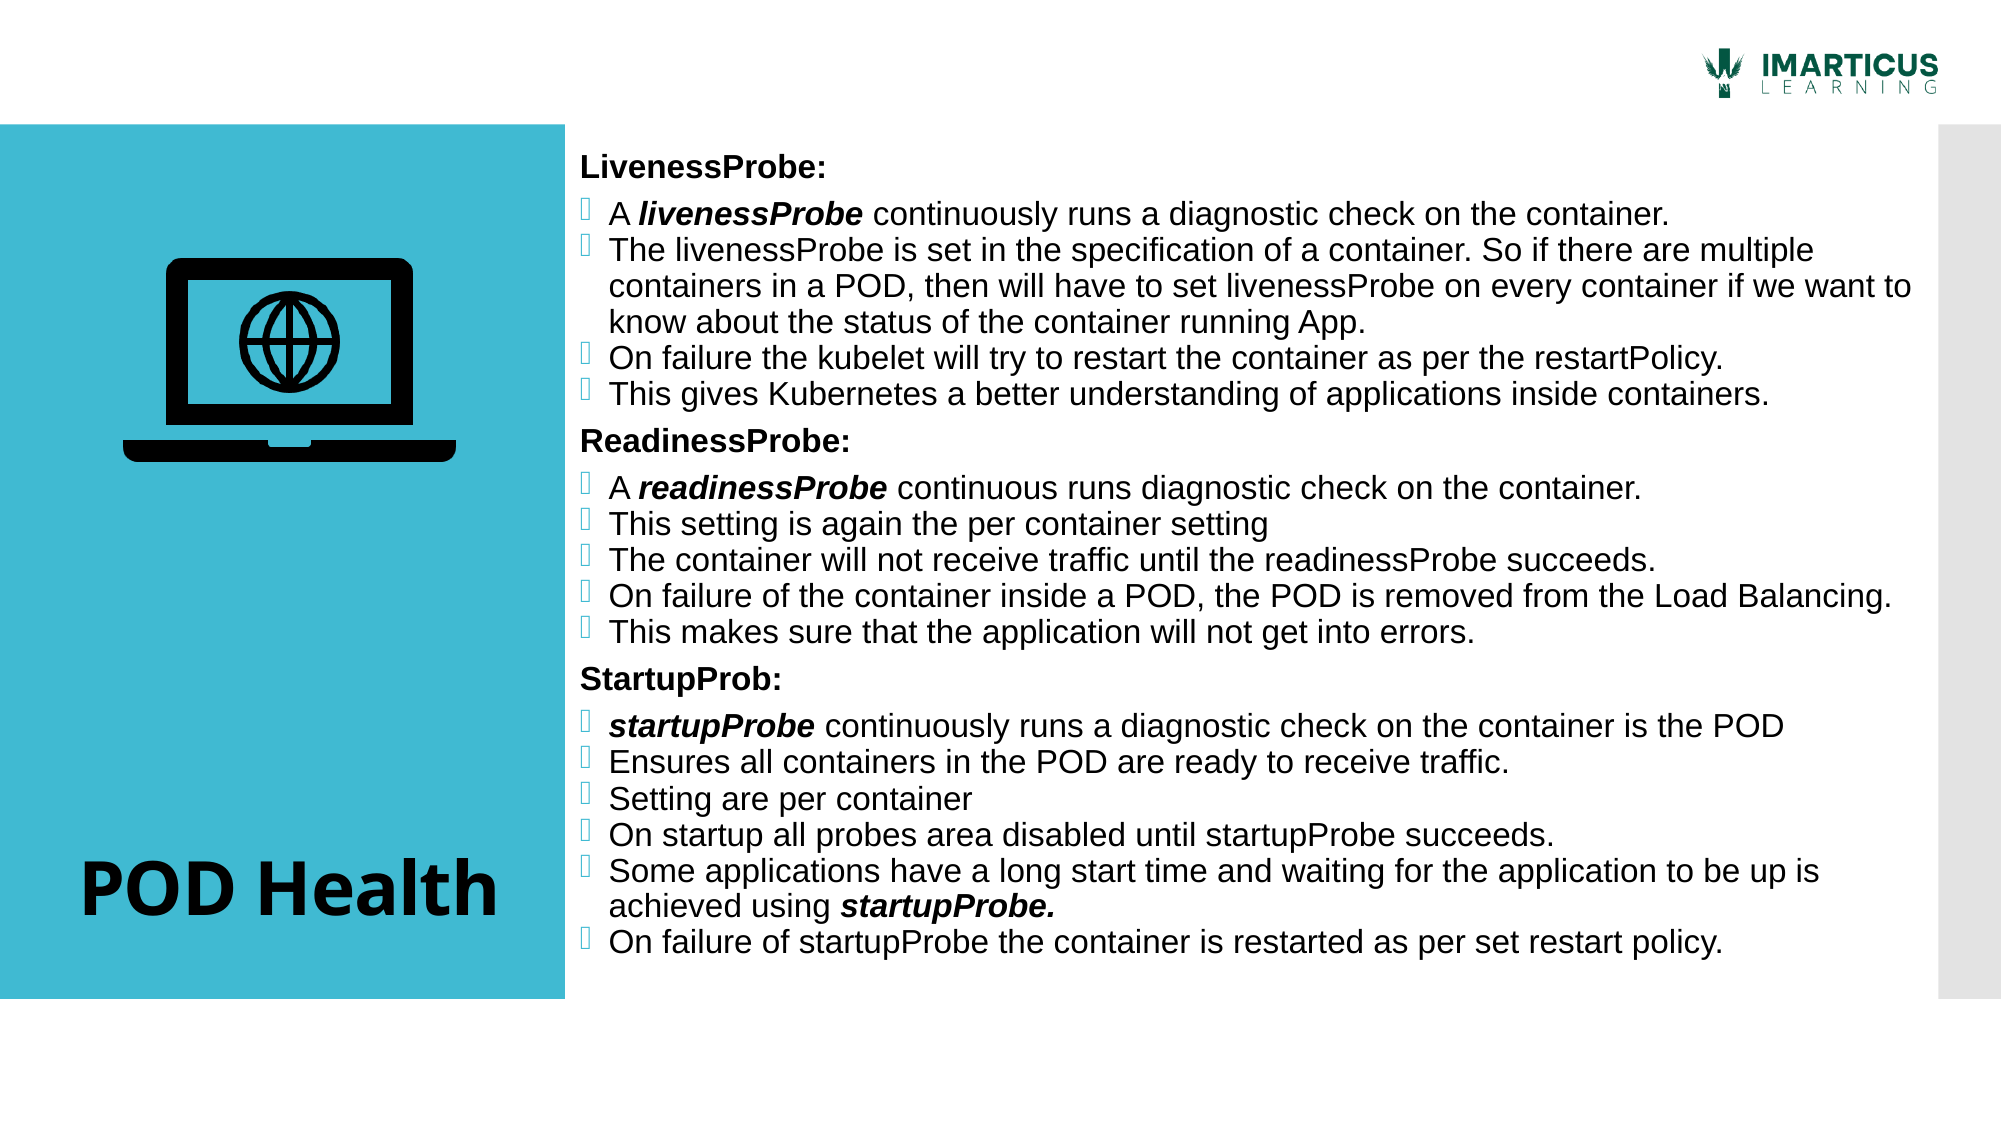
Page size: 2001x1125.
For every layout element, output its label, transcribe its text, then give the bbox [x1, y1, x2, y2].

picture [1695, 42, 1944, 104]
list LivenessProbe: A livenessProbe continuously runs a diagnostic check on the container. The livenessProbe is set in the specification of a container. So if there are multiple containers in a POD, then will have to set livenessProbe on every container if we want to know about the status of the container running App. On failure the kubelet will try to restart the container as per the restartPolicy. This gives Kubernetes a better understanding of applications inside containers. ReadinessProbe: A readinessProbe continuous runs diagnostic check on the container. This setting is again the per container setting The container will not receive traffic until the readinessProbe succeeds. On failure of the container inside a POD, the POD is removed from the Load Balancing. This makes sure that the application will not get into errors. StartupProb: startupProbe continuously runs a diagnostic check on the container is the POD Ensures all containers in the POD are ready to receive traffic. Setting are per container On startup all probes area disabled until startupProbe succeeds. Some applications have a long start time and waiting for the application to be up is achieved using startupProbe. On failure of startupProbe the container is restarted as per set restart policy. [564, 141, 1941, 982]
picture [115, 185, 464, 534]
title POD Health [25, 184, 554, 940]
